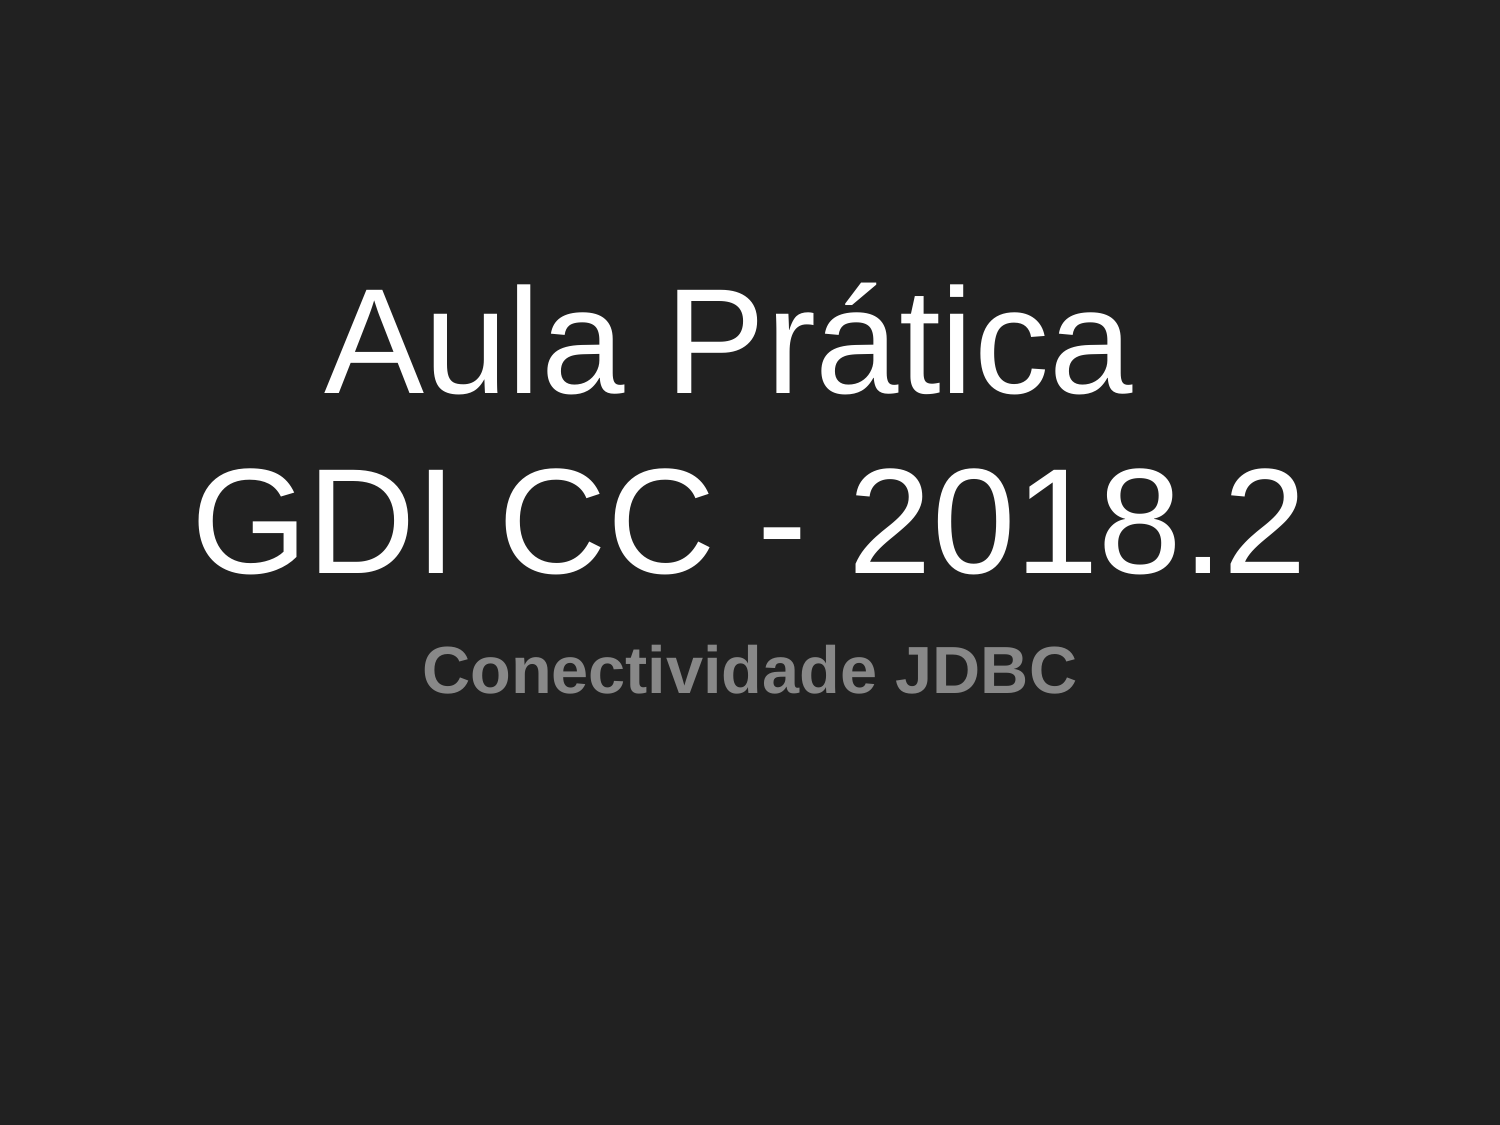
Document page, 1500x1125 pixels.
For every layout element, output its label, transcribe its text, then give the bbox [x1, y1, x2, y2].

subtitle Aula Prática GDI CC - 2018.2 [51, 228, 1449, 402]
text_box Conectividade JDBC [51, 619, 1449, 794]
